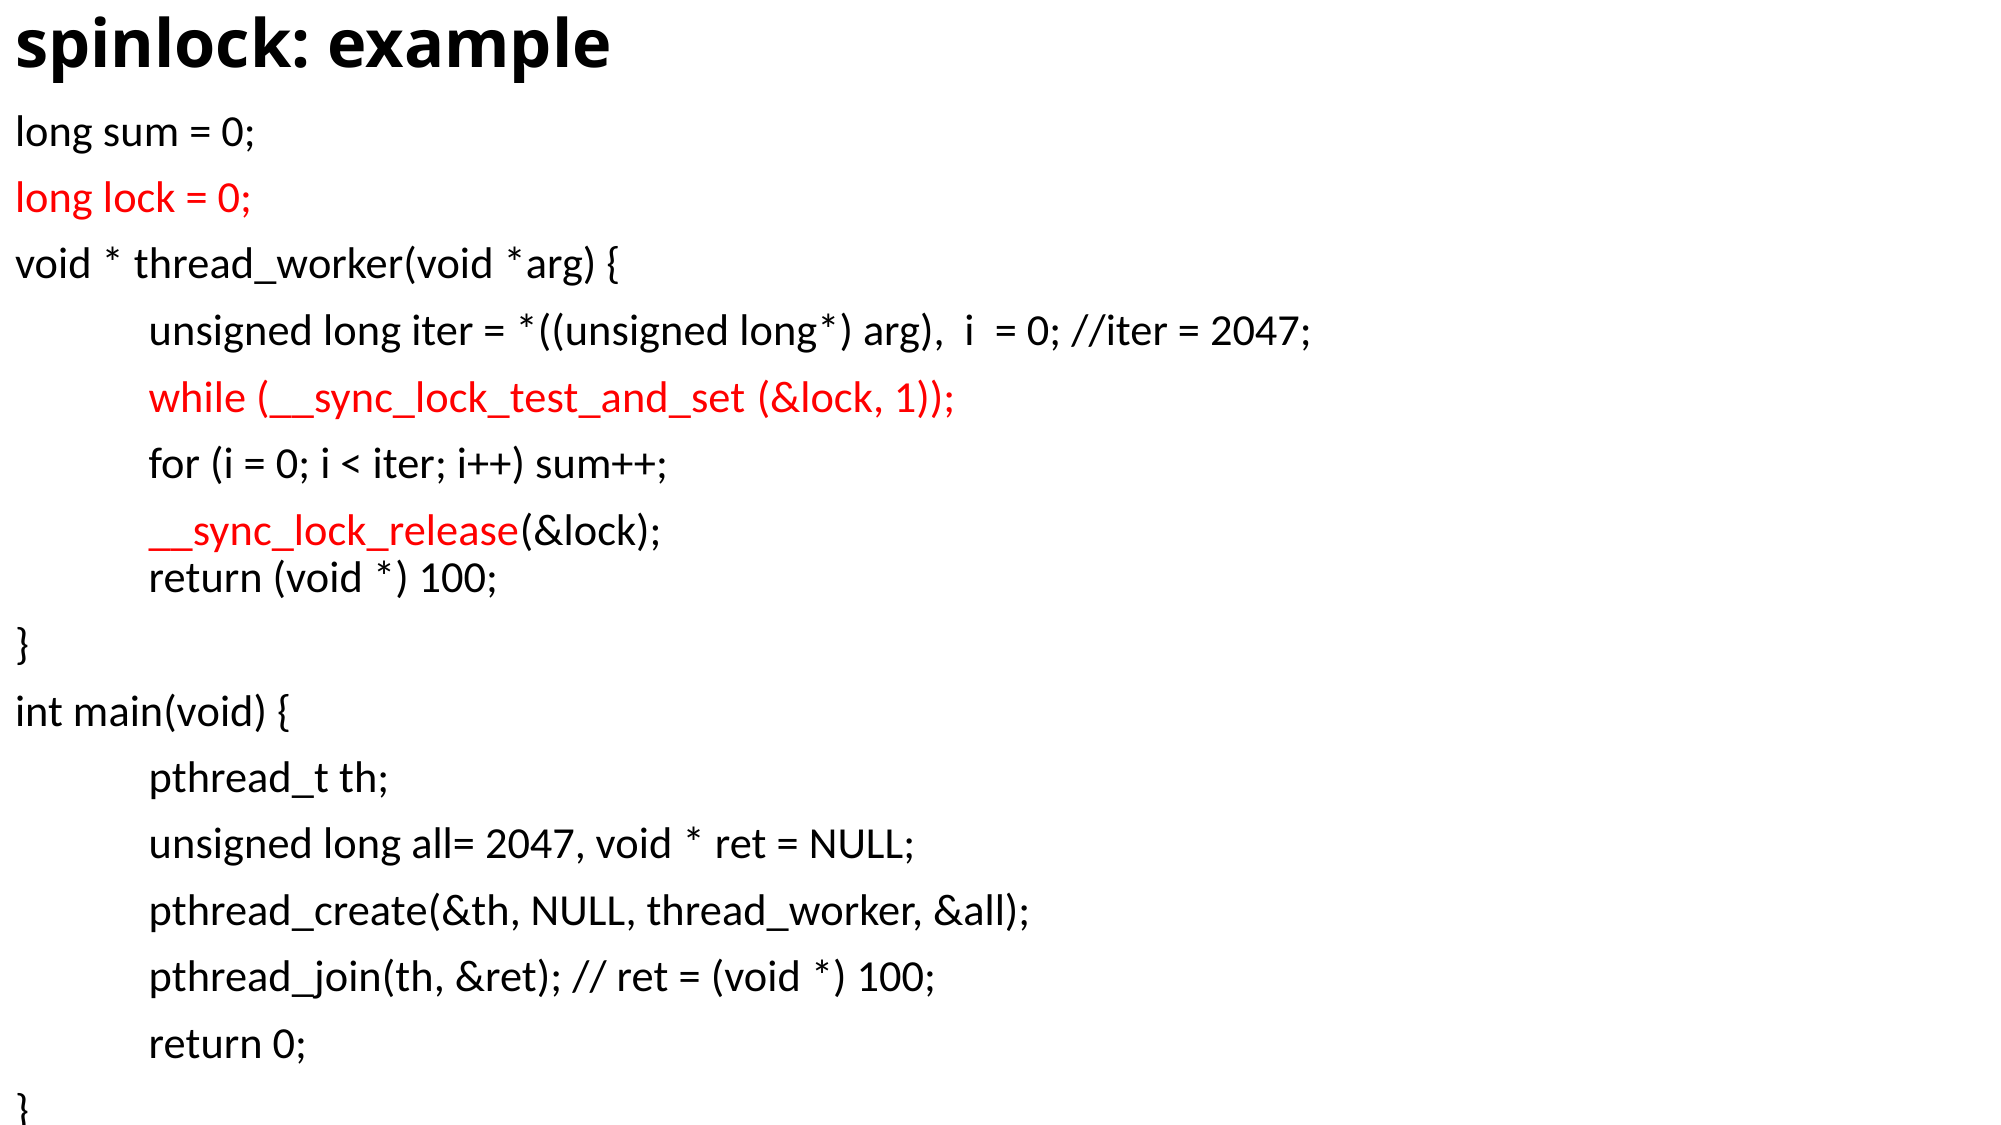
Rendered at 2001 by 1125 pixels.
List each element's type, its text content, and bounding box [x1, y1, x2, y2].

list long sum = 0; long lock = 0; void * thread_worker(void *arg) { unsigned long iter = *((unsigned long*) arg), i = 0; //iter = 2047; while (__sync_lock_test_and_set (&lock, 1)); for (i = 0; i < iter; i++) sum++; __sync_lock_release(&lock); return (void *) 100; } int main(void) { pthread_t th; unsigned long all= 2047, void * ret = NULL; pthread_create(&th, NULL, thread_worker, &all); pthread_join(th, &ret); // ret = (void *) 100; return 0; } [0, 100, 1923, 1125]
title spinlock: example [0, 0, 1540, 140]
